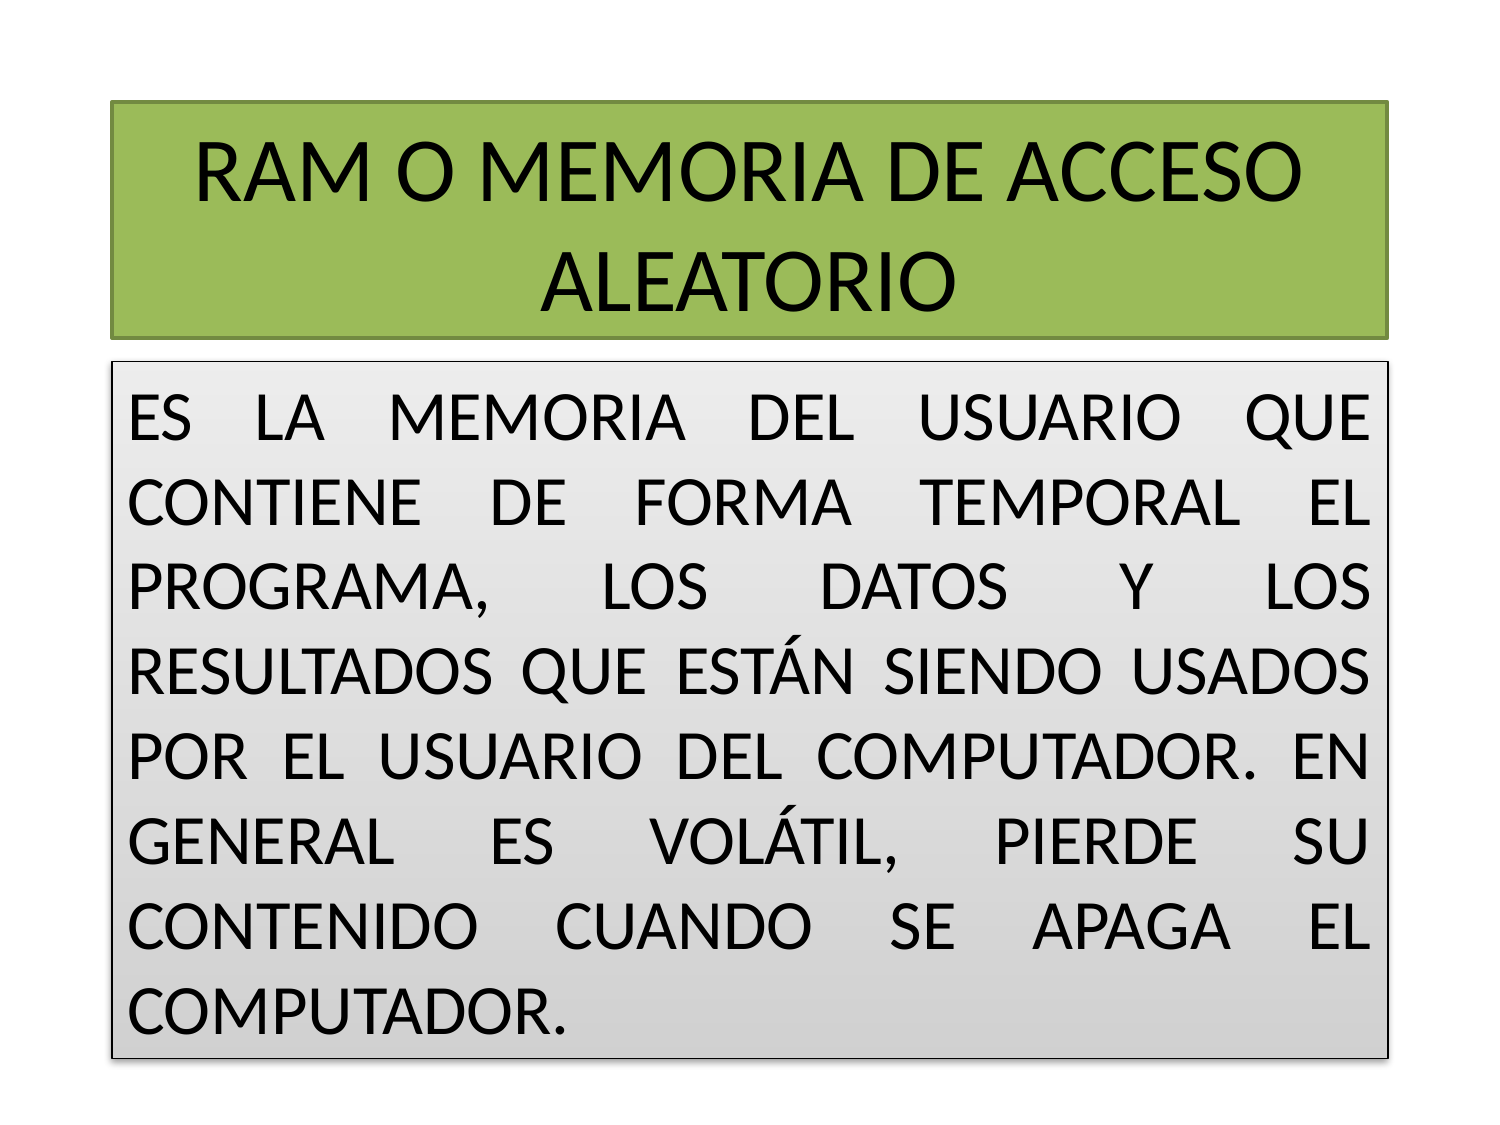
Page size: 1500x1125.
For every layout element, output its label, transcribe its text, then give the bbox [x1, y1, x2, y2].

title RAM o memoria de acceso aleatorio [110, 100, 1389, 340]
subtitle Es la memoria del usuario que contiene de forma temporal el programa, los datos y los resultados que están siendo usados por el usuario del computador. En general es volátil, pierde su contenido cuando se apaga el computador. [111, 361, 1389, 1059]
